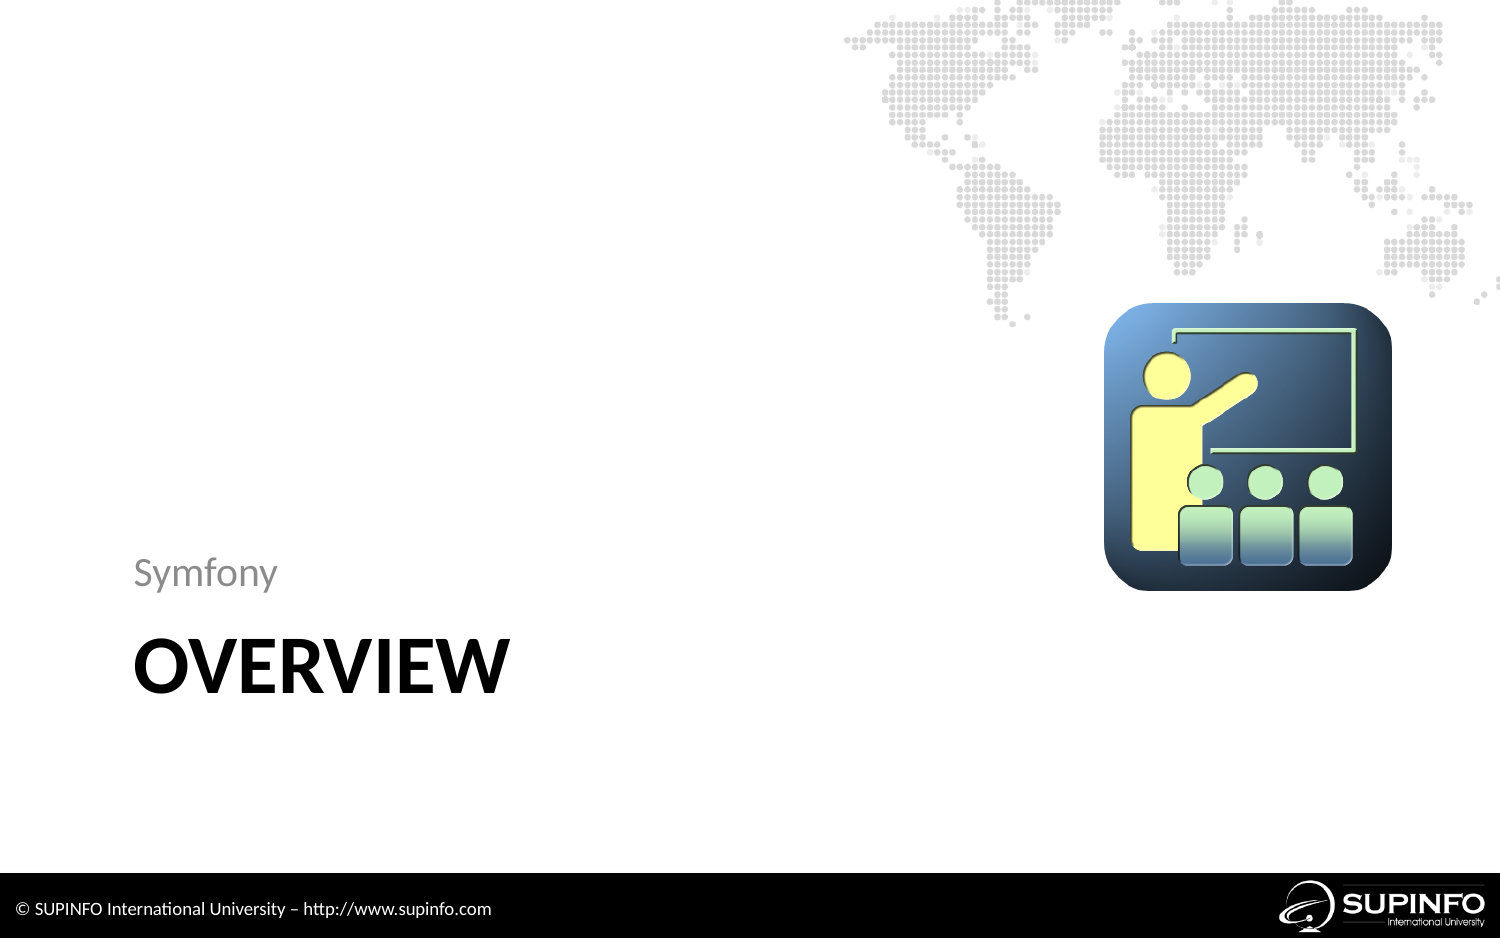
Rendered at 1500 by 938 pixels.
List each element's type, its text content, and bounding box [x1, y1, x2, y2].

picture [1269, 870, 1494, 938]
list Symfony [118, 397, 1394, 603]
title overview [118, 603, 1394, 789]
picture [844, 0, 1500, 591]
